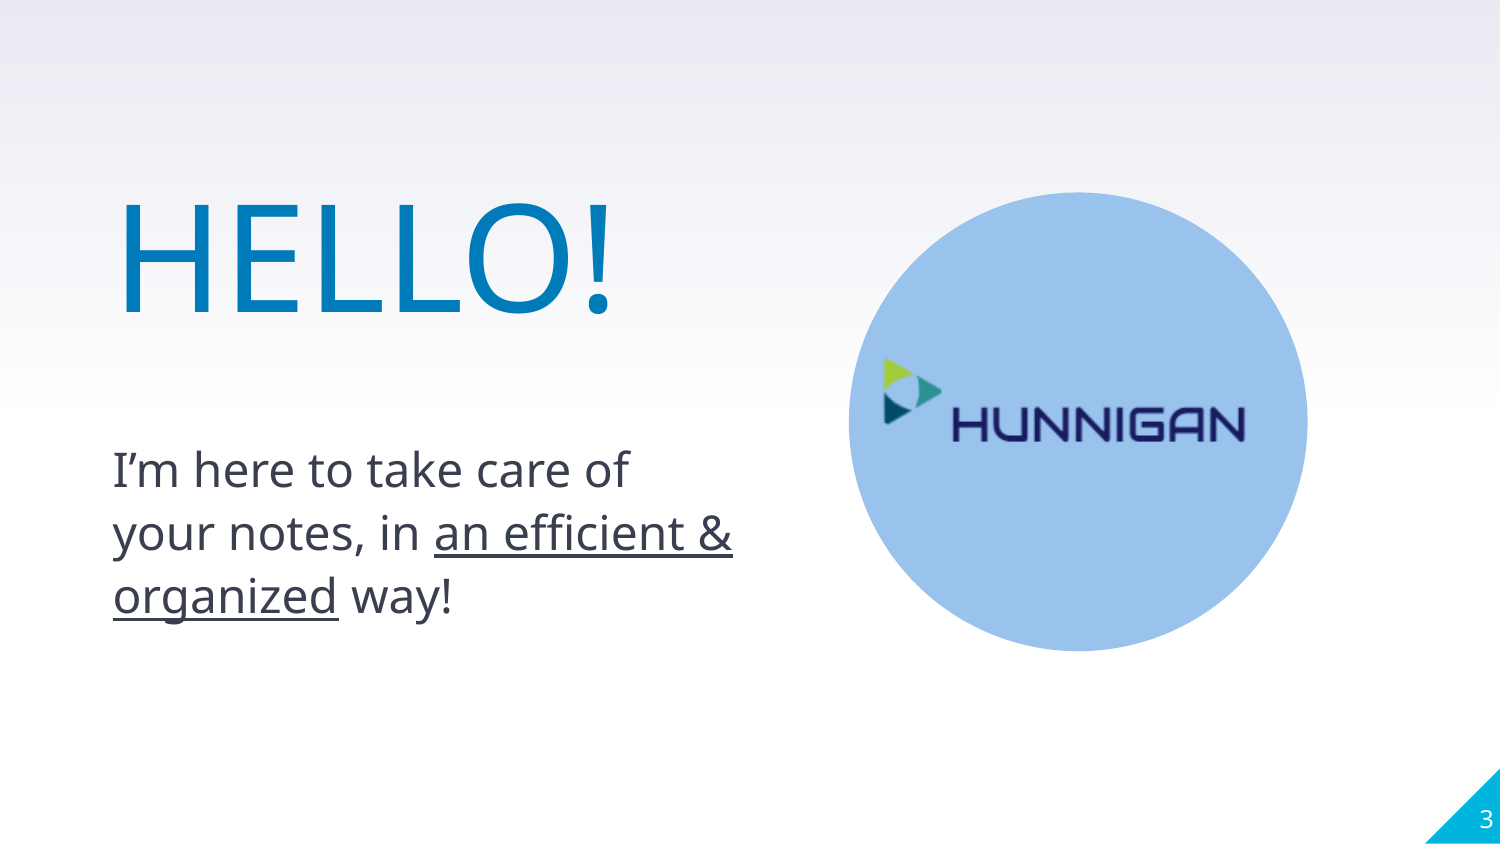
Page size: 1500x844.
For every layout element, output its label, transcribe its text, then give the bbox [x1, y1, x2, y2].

slide_number ‹#› [1418, 760, 1494, 838]
title HELLO! [112, 197, 826, 334]
picture [848, 192, 1308, 652]
subtitle I’m here to take care of your notes, in an efficient & organized way! [112, 331, 742, 647]
